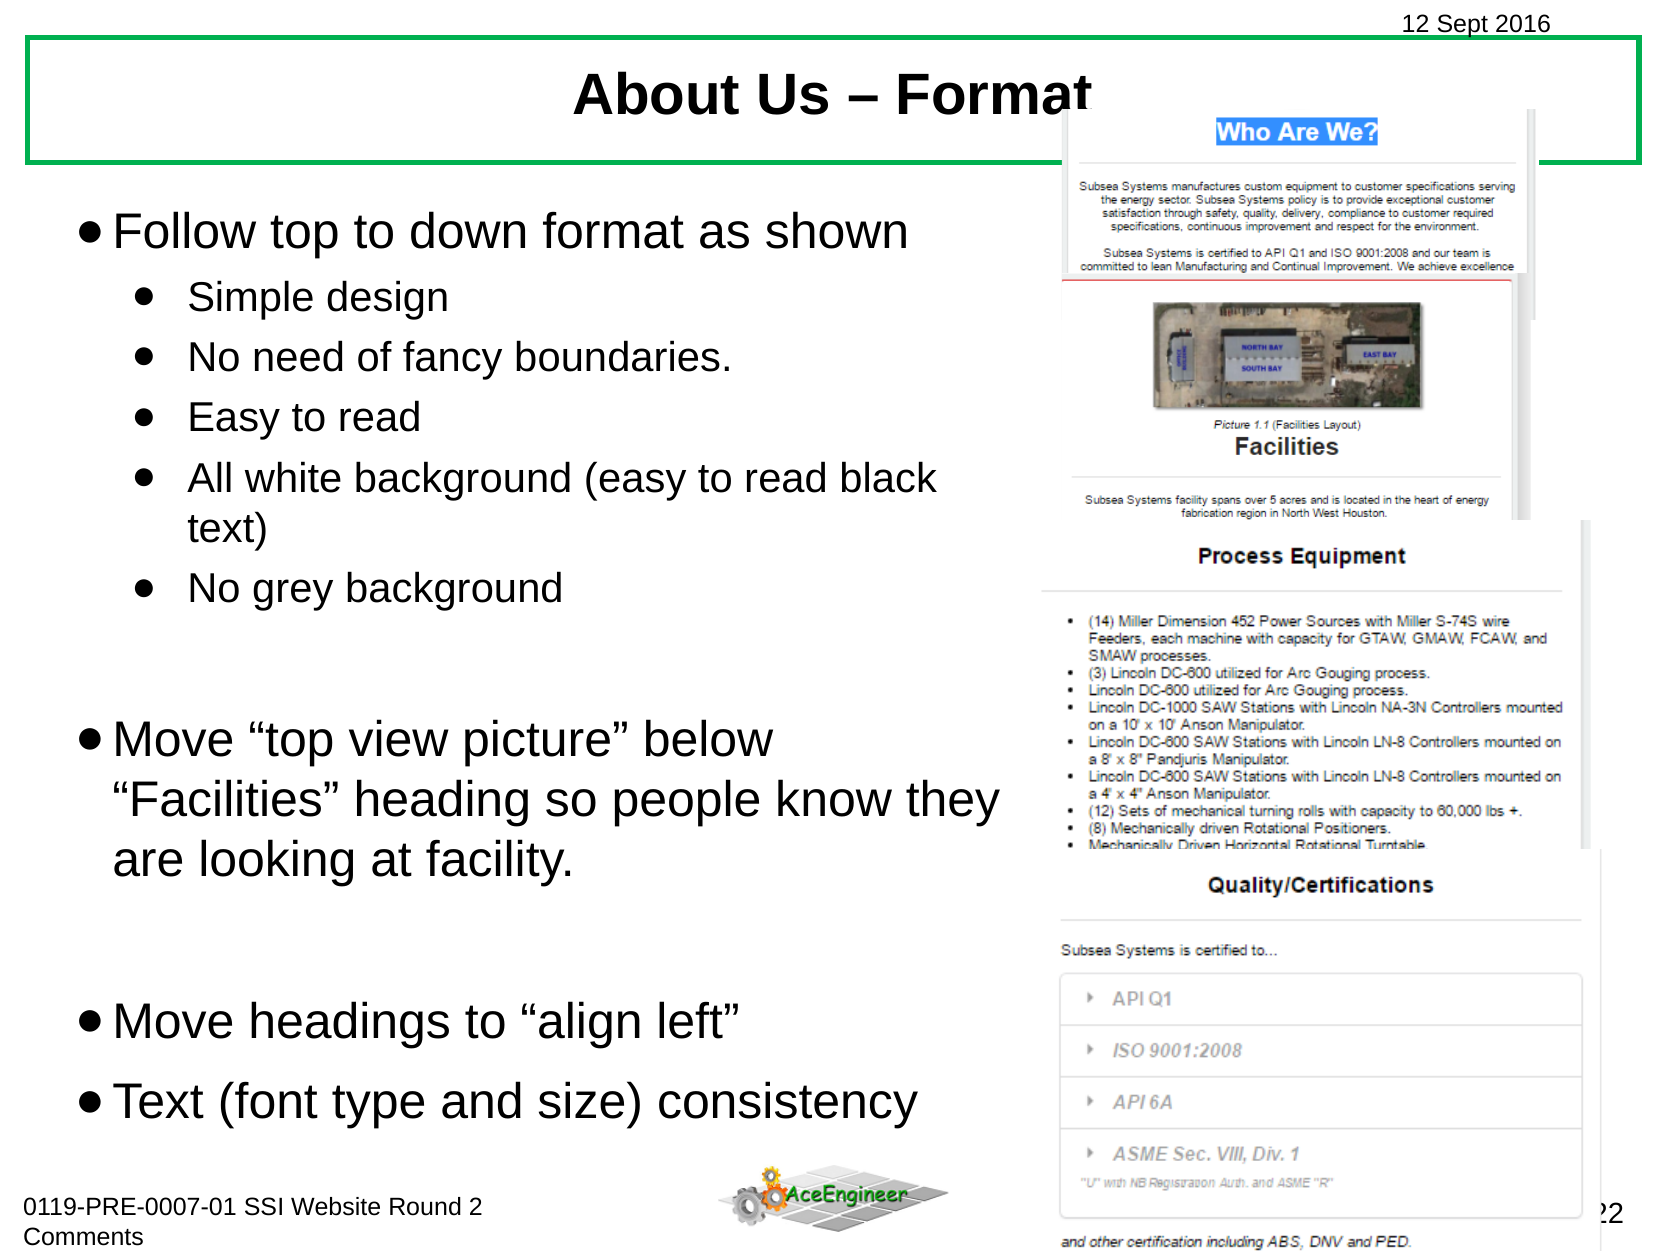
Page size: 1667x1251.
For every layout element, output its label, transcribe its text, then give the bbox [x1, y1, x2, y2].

list About Us – Format [31, 37, 1636, 155]
picture [0, 0, 1667, 1251]
list Follow top to down format as shown Simple design No need of fancy boundaries. Easy to read All white background (easy to read black text) No grey background Move “top view picture” below “Facilities” heading so people know they are looking at facility. Move headings to “align left” Text (font type and size) consistency [60, 191, 1024, 1126]
